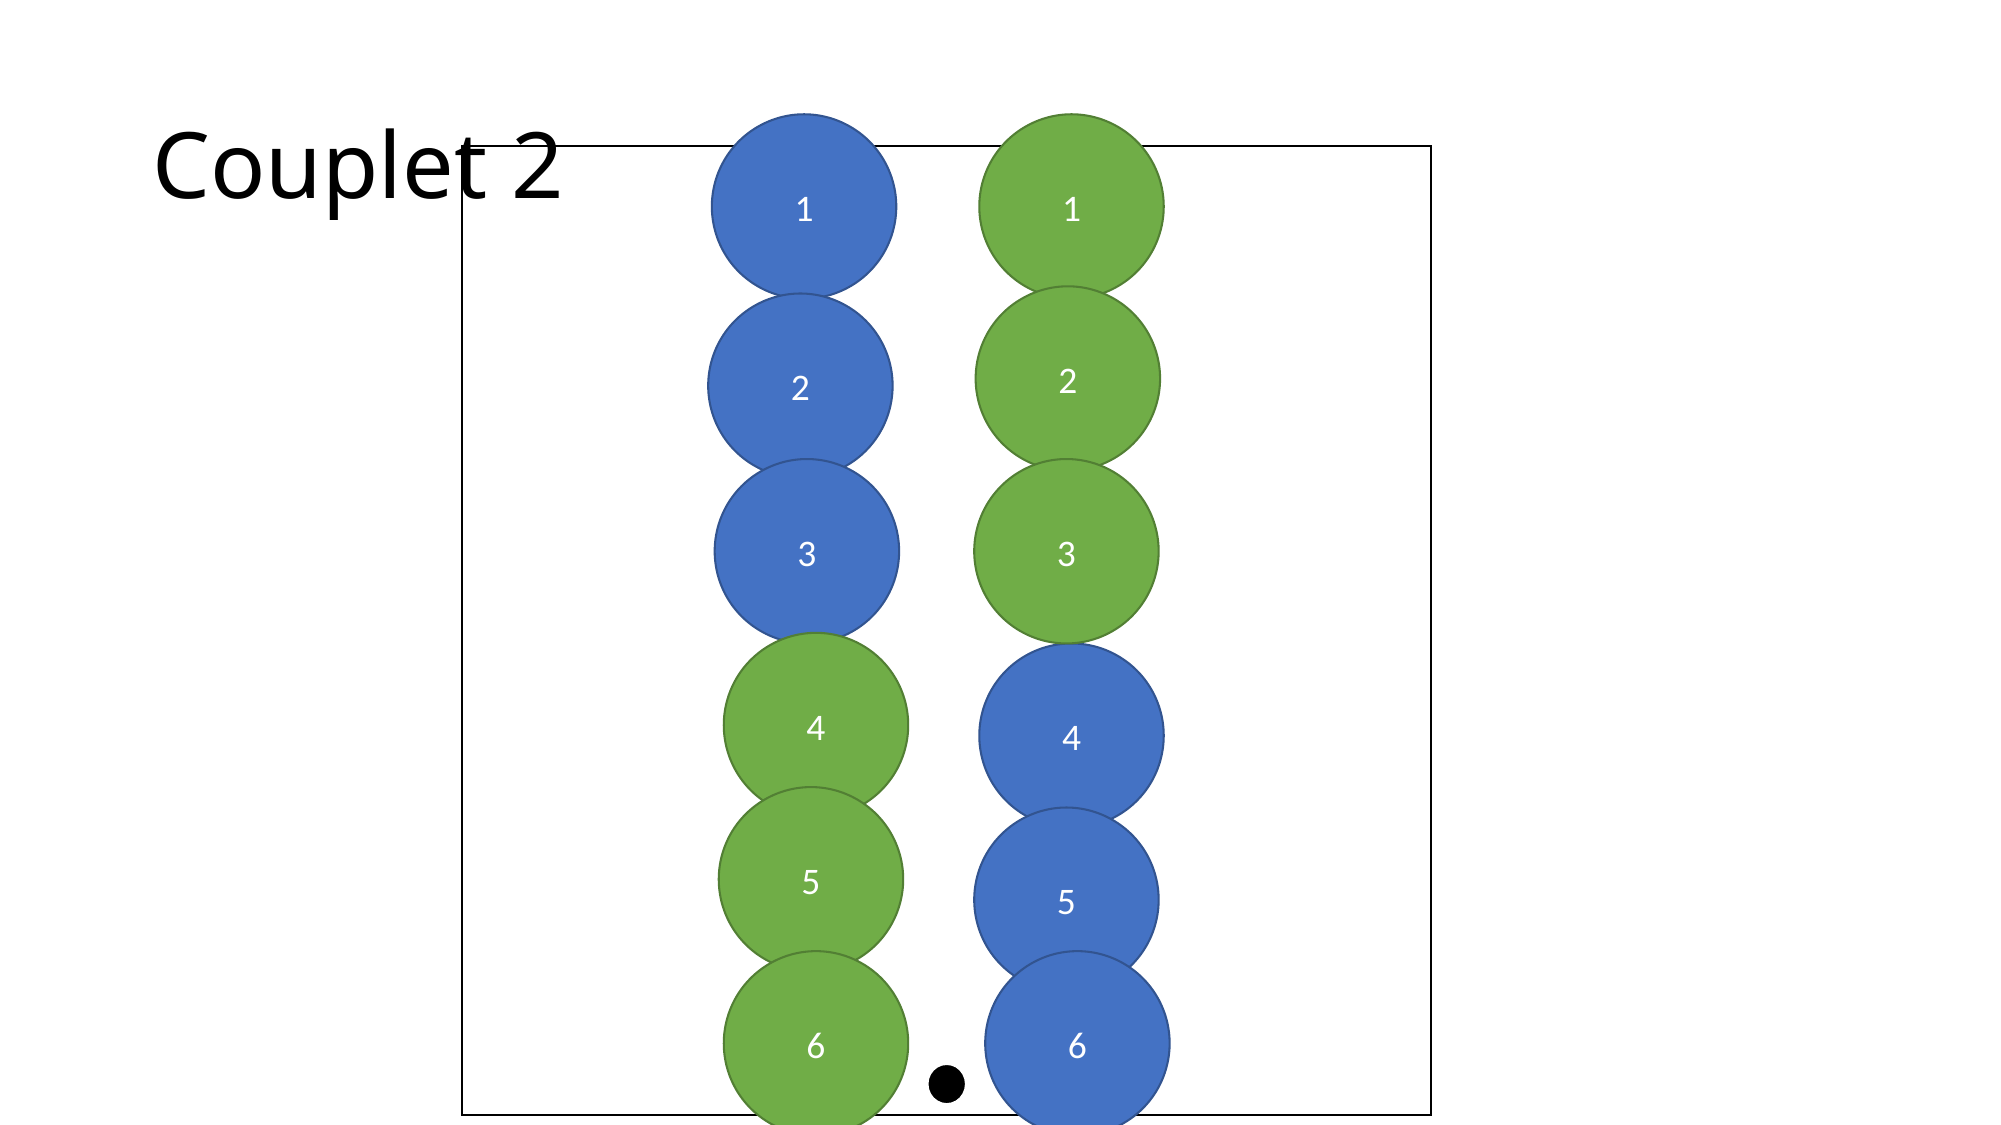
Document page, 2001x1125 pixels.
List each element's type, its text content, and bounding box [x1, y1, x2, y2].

text_box [831, 278, 1049, 1116]
text_box 1 [710, 113, 898, 297]
text_box 5 [973, 806, 1160, 976]
title Couplet 2 [137, 59, 1863, 278]
text_box 3 [713, 458, 901, 640]
text_box 2 [707, 292, 894, 470]
text_box [461, 278, 775, 1116]
text_box 6 [984, 950, 1171, 1125]
text_box 4 [722, 631, 910, 804]
text_box 1 [978, 113, 1165, 293]
text_box 3 [973, 458, 1160, 645]
text_box [925, 1061, 969, 1107]
text_box 6 [722, 950, 910, 1125]
text_box 5 [717, 786, 905, 962]
text_box [1088, 278, 1432, 1116]
text_box 4 [978, 643, 1165, 819]
text_box 2 [974, 285, 1162, 465]
